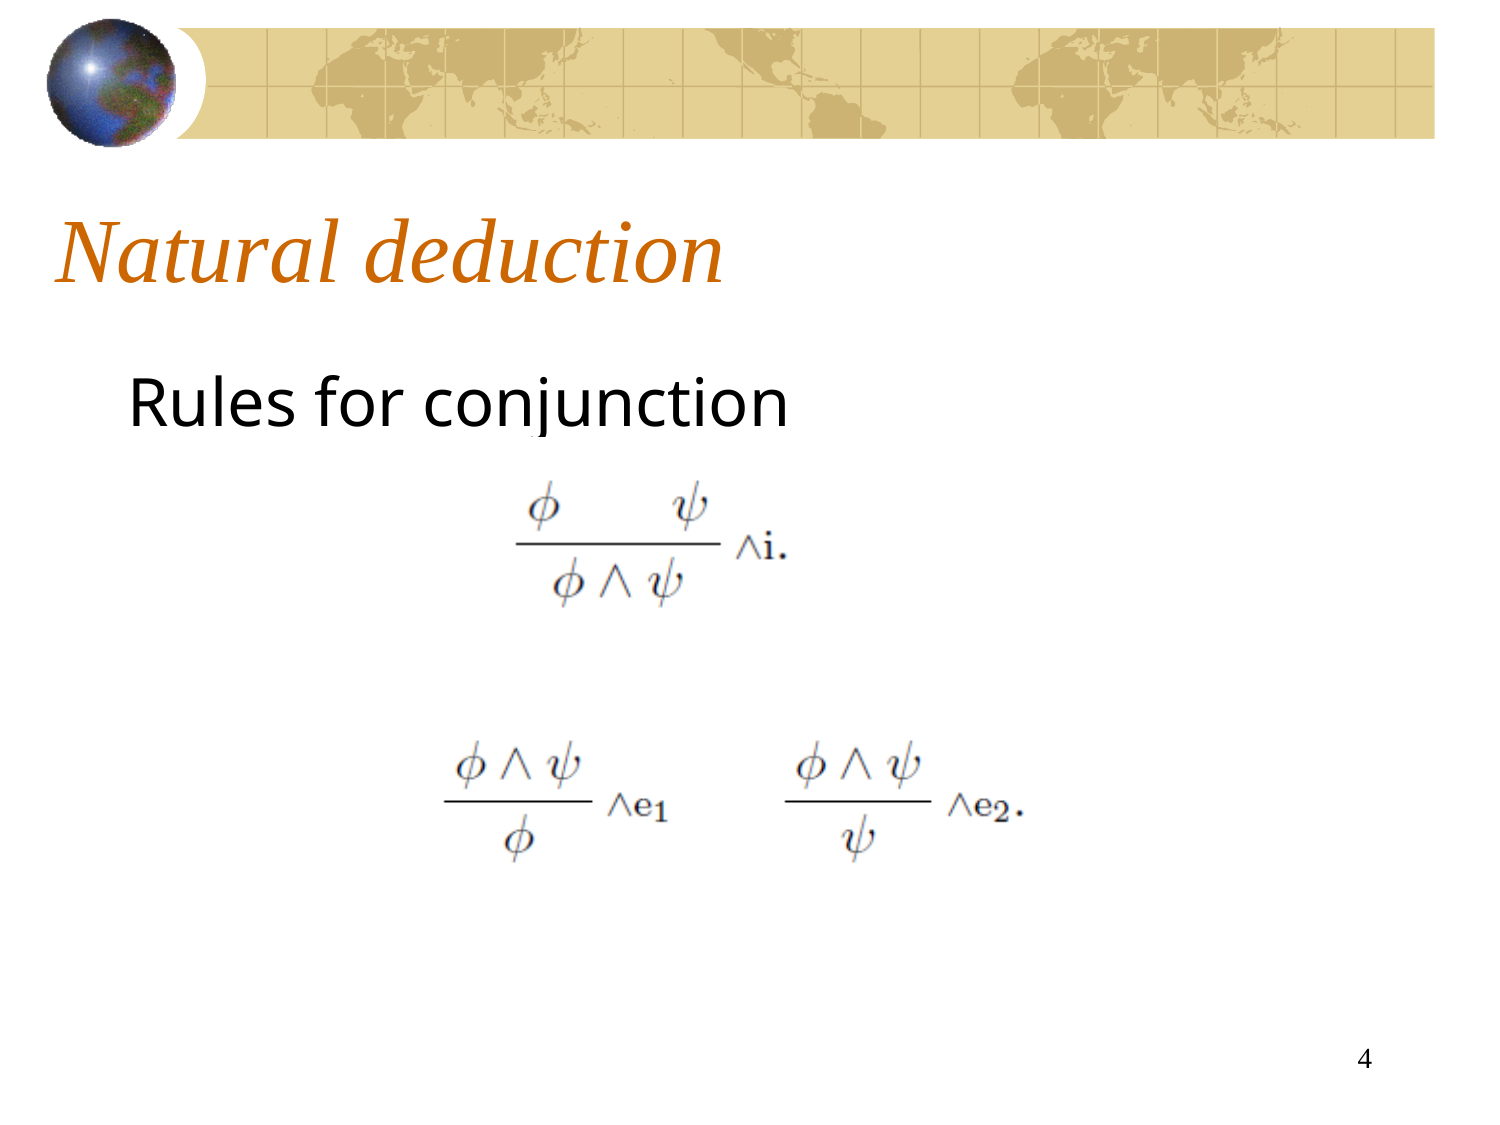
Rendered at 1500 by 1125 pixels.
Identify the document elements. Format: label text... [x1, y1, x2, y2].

picture [407, 437, 920, 651]
list Rules for conjunction [112, 352, 1388, 1028]
picture [42, 14, 190, 151]
title Natural deduction [40, 152, 1316, 341]
slide_number 4 [1074, 1032, 1388, 1108]
picture [407, 687, 1055, 888]
